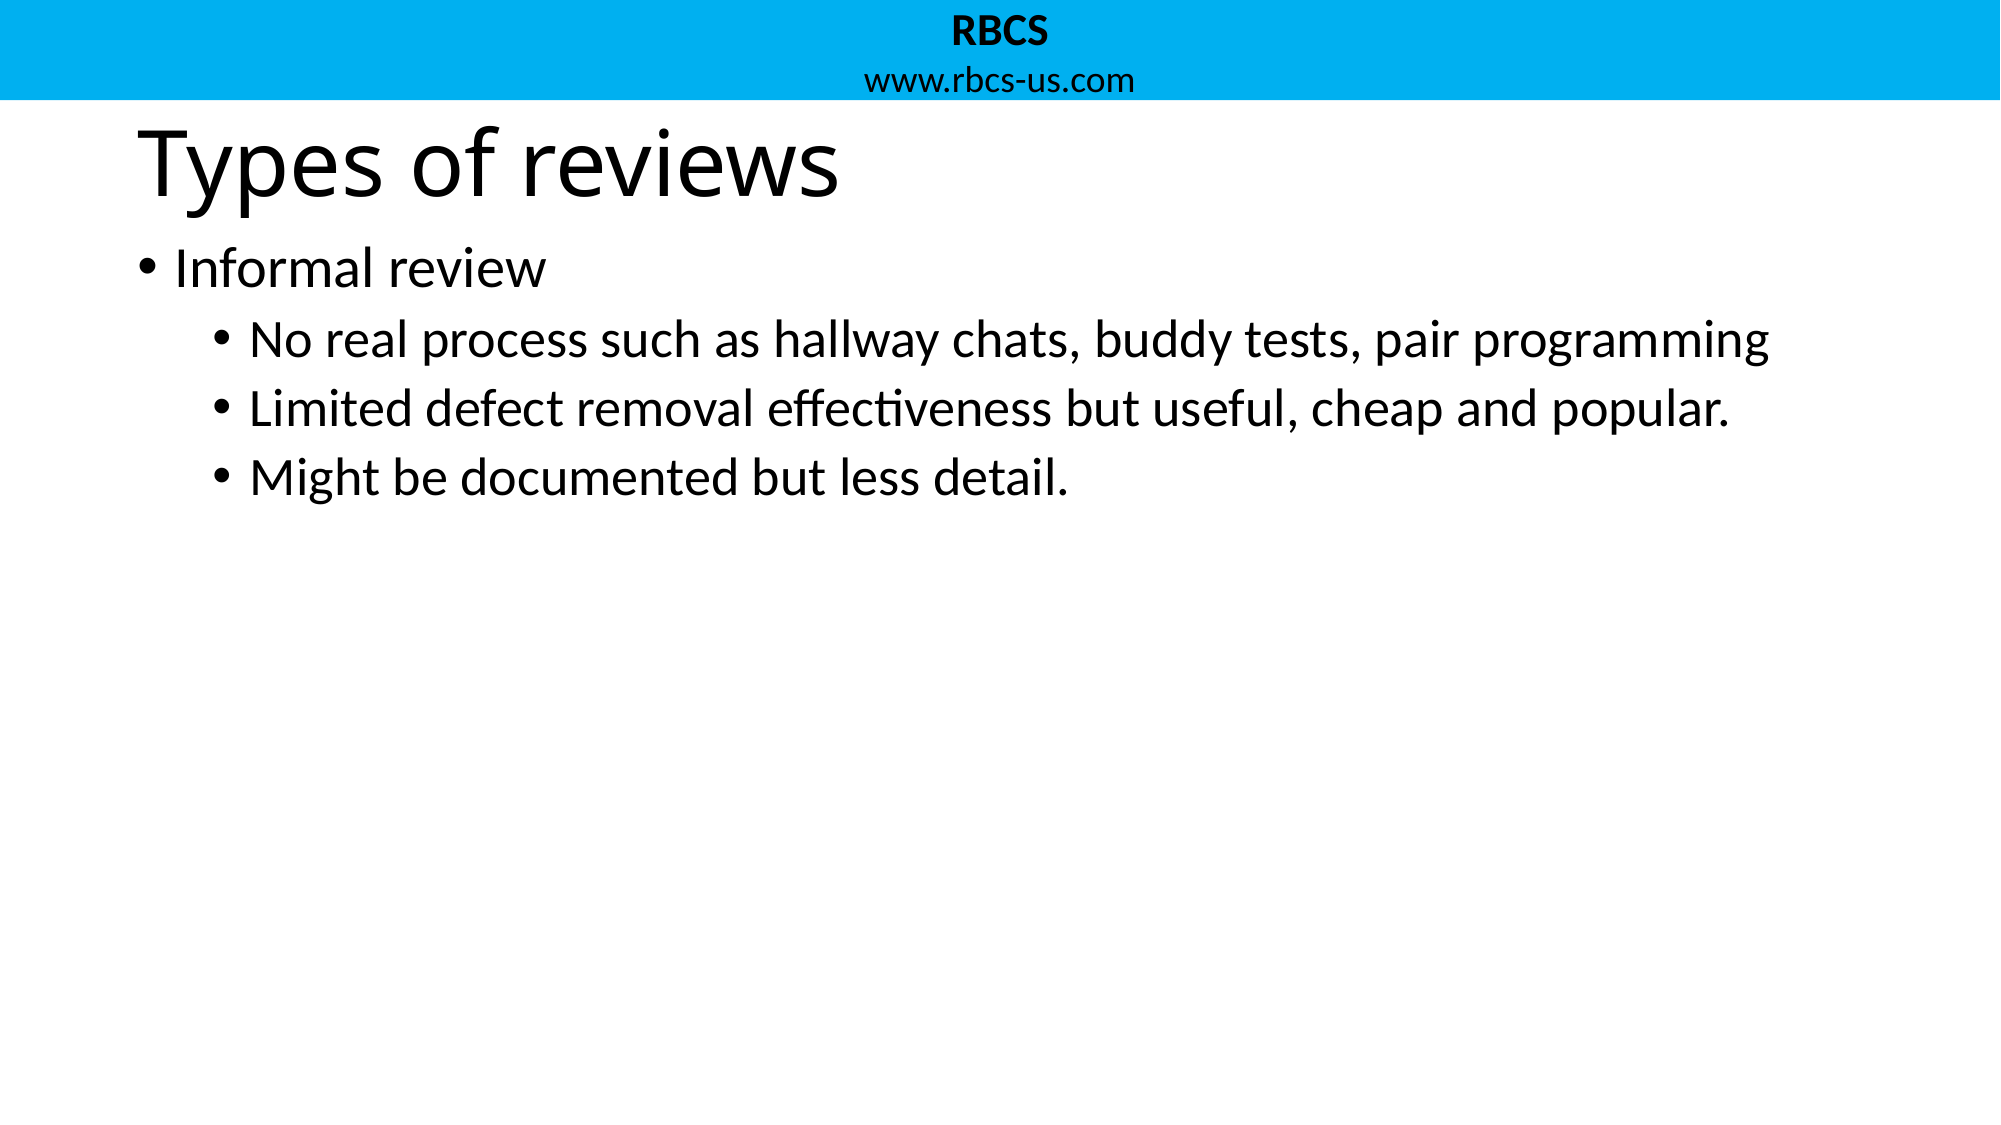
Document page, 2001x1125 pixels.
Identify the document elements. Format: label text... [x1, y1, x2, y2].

title Types of reviews [137, 87, 1863, 237]
list Informal review No real process such as hallway chats, buddy tests, pair programming Limited defect removal effectiveness but useful, cheap and popular. Might be documented but less detail. [137, 237, 1863, 1125]
